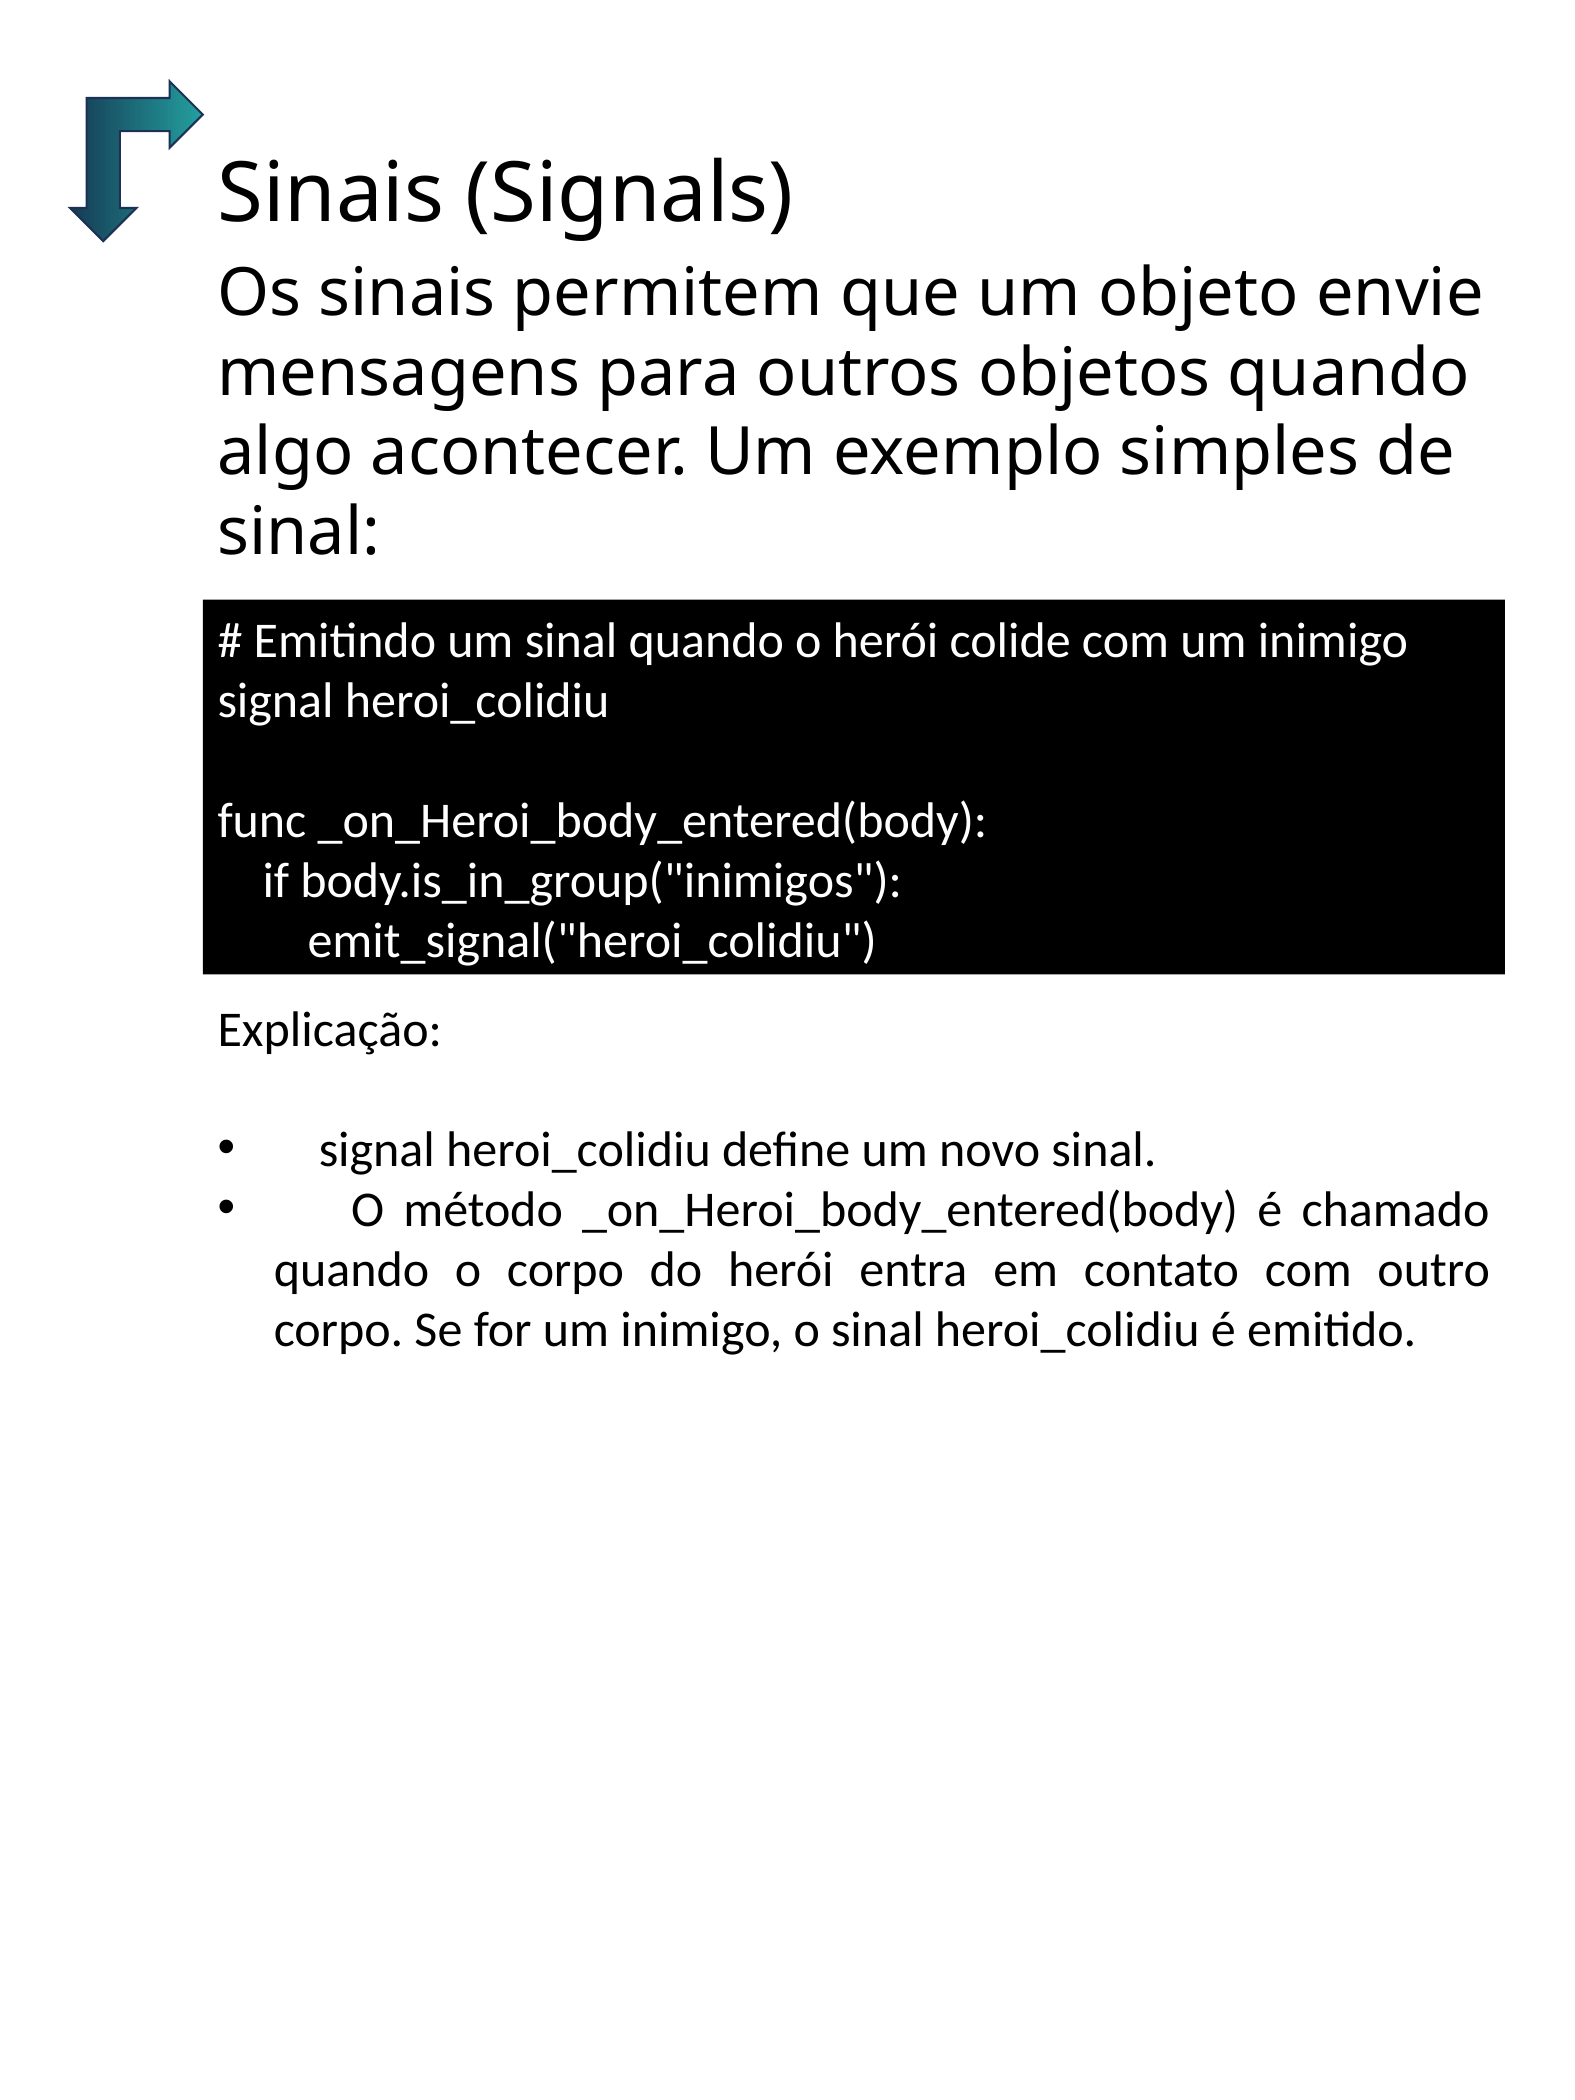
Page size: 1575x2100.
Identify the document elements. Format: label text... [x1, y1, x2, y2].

text_box [67, 78, 205, 243]
text_box Sinais (Signals) [202, 130, 1505, 241]
text_box Explicação: signal heroi_colidiu define um novo sinal. O método _on_Heroi_body_entered(body) é chamado quando o corpo do herói entra em contato com outro corpo. Se for um inimigo, o sinal heroi_colidiu é emitido. [202, 988, 1505, 1364]
text_box # Emitindo um sinal quando o herói colide com um inimigo signal heroi_colidiu func _on_Heroi_body_entered(body): if body.is_in_group("inimigos"): emit_signal("heroi_colidiu") [202, 599, 1505, 975]
text_box Os sinais permitem que um objeto envie mensagens para outros objetos quando algo acontecer. Um exemplo simples de sinal: [202, 241, 1505, 576]
